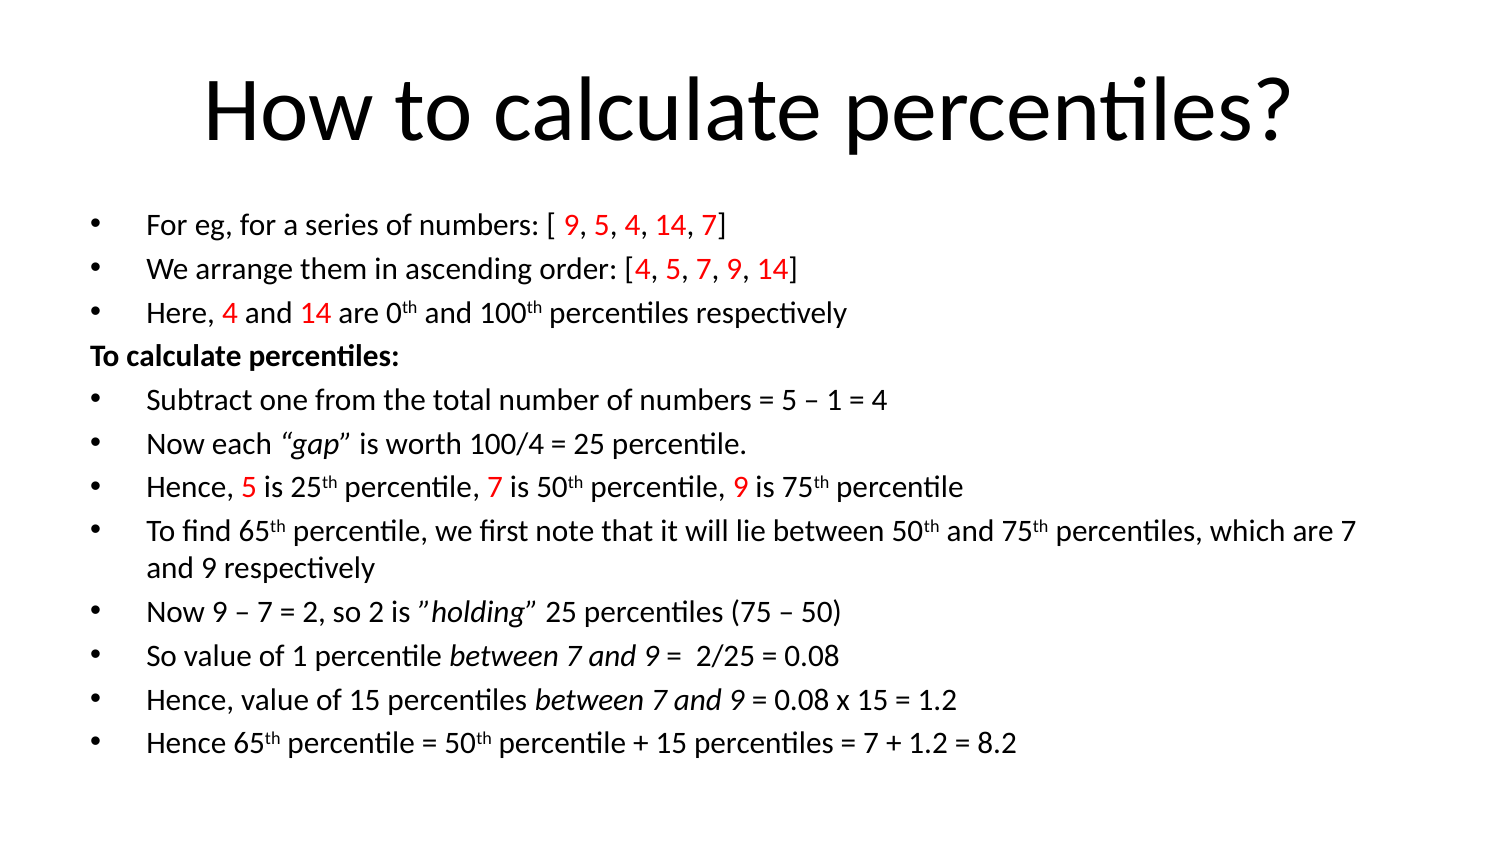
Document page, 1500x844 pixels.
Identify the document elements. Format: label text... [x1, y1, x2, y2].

list For eg, for a series of numbers: [ 9, 5, 4, 14, 7] We arrange them in ascending order: [4, 5, 7, 9, 14] Here, 4 and 14 are 0th and 100th percentiles respectively To calculate percentiles: Subtract one from the total number of numbers = 5 – 1 = 4 Now each “gap” is worth 100/4 = 25 percentile. Hence, 5 is 25th percentile, 7 is 50th percentile, 9 is 75th percentile To find 65th percentile, we first note that it will lie between 50th and 75th percentiles, which are 7 and 9 respectively Now 9 – 7 = 2, so 2 is ”holding” 25 percentiles (75 – 50) So value of 1 percentile between 7 and 9 = 2/25 = 0.08 Hence, value of 15 percentiles between 7 and 9 = 0.08 x 15 = 1.2 Hence 65th percentile = 50th percentile + 15 percentiles = 7 + 1.2 = 8.2 [75, 196, 1425, 772]
title How to calculate percentiles? [75, 33, 1425, 175]
